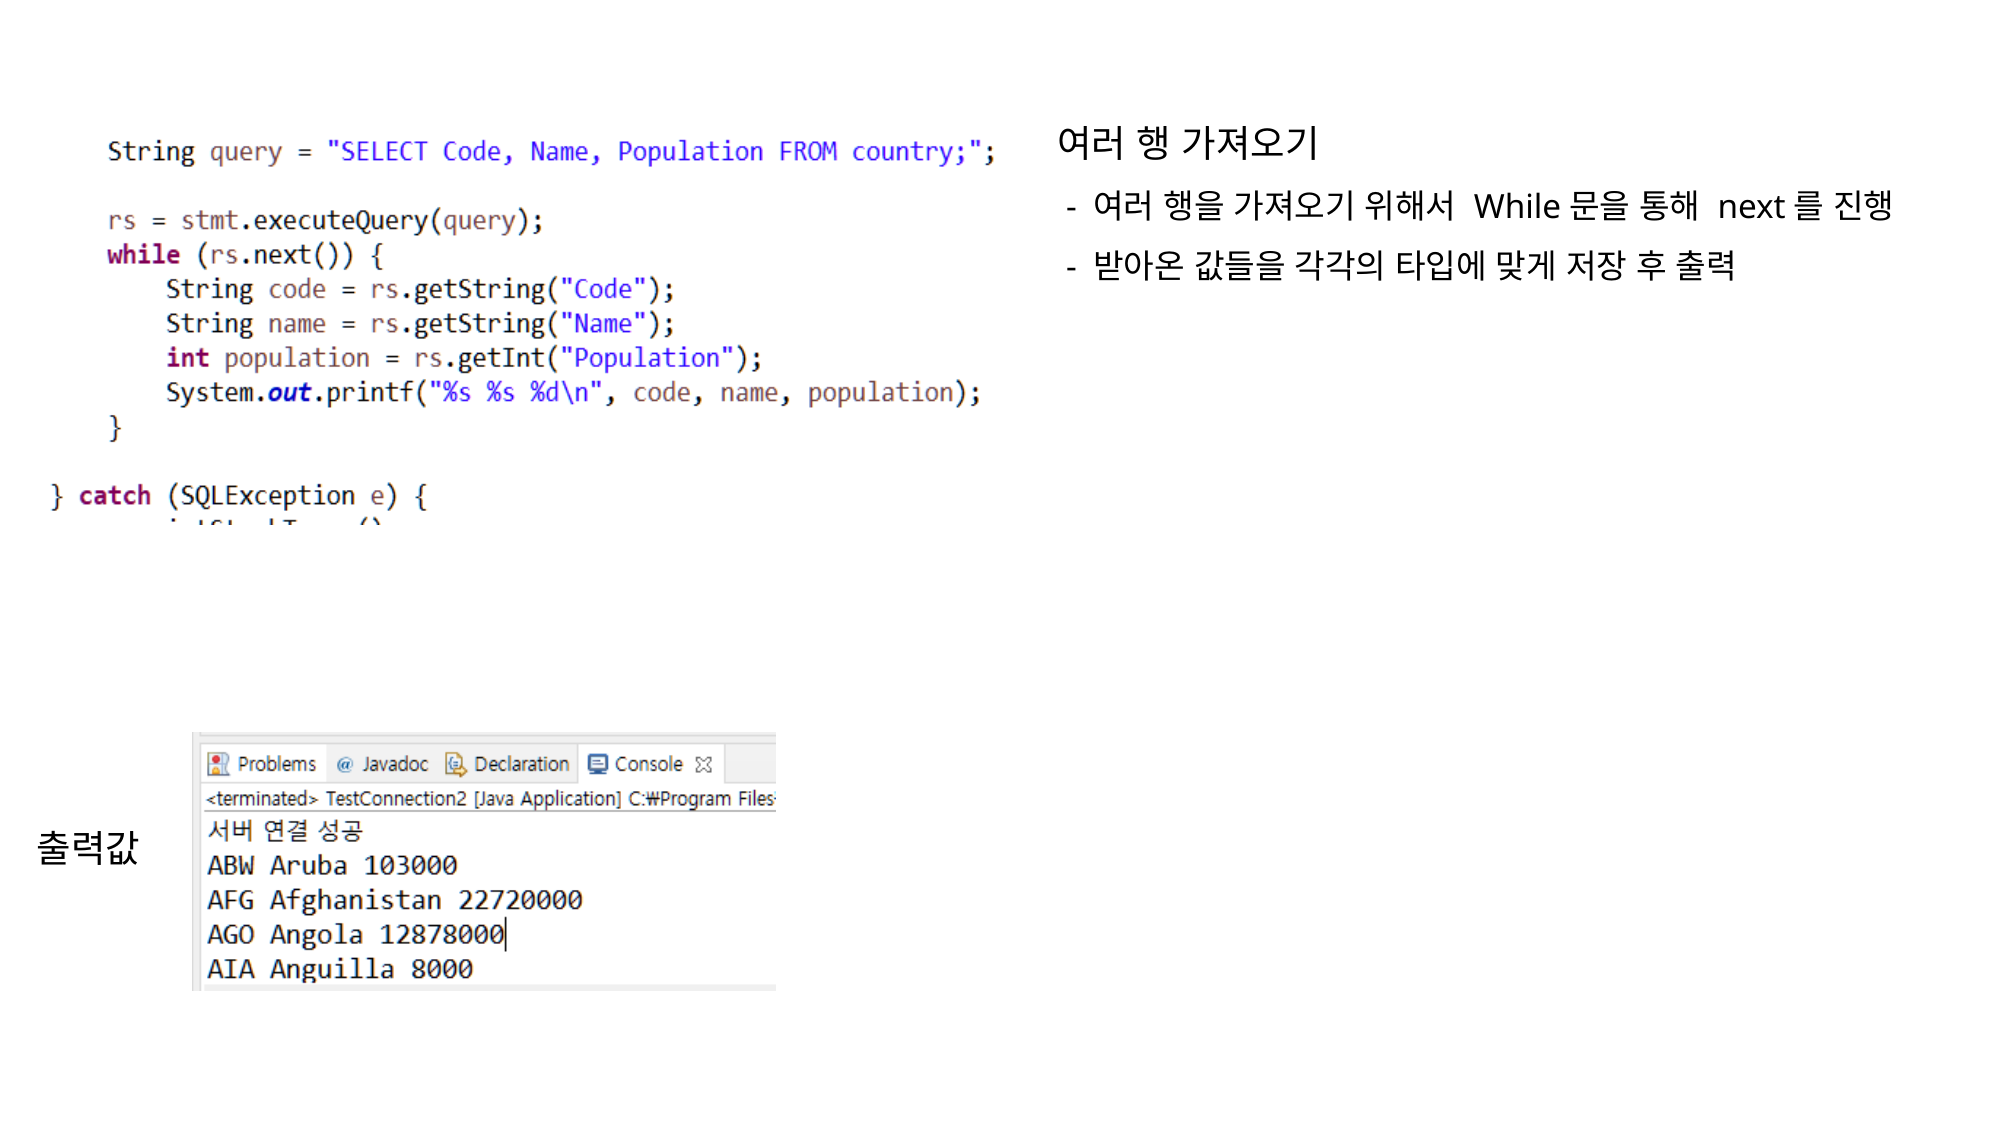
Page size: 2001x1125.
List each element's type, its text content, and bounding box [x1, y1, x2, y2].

picture [192, 732, 776, 991]
text_box 출력값 [21, 817, 192, 877]
picture [0, 134, 1043, 525]
text_box 여러 행 가져오기 - 여러 행을 가져오기 위해서 While문을 통해 next를 진행 - 받아온 값들을 각각의 타입에 맞게 저장 후 출력 [1042, 90, 2000, 292]
